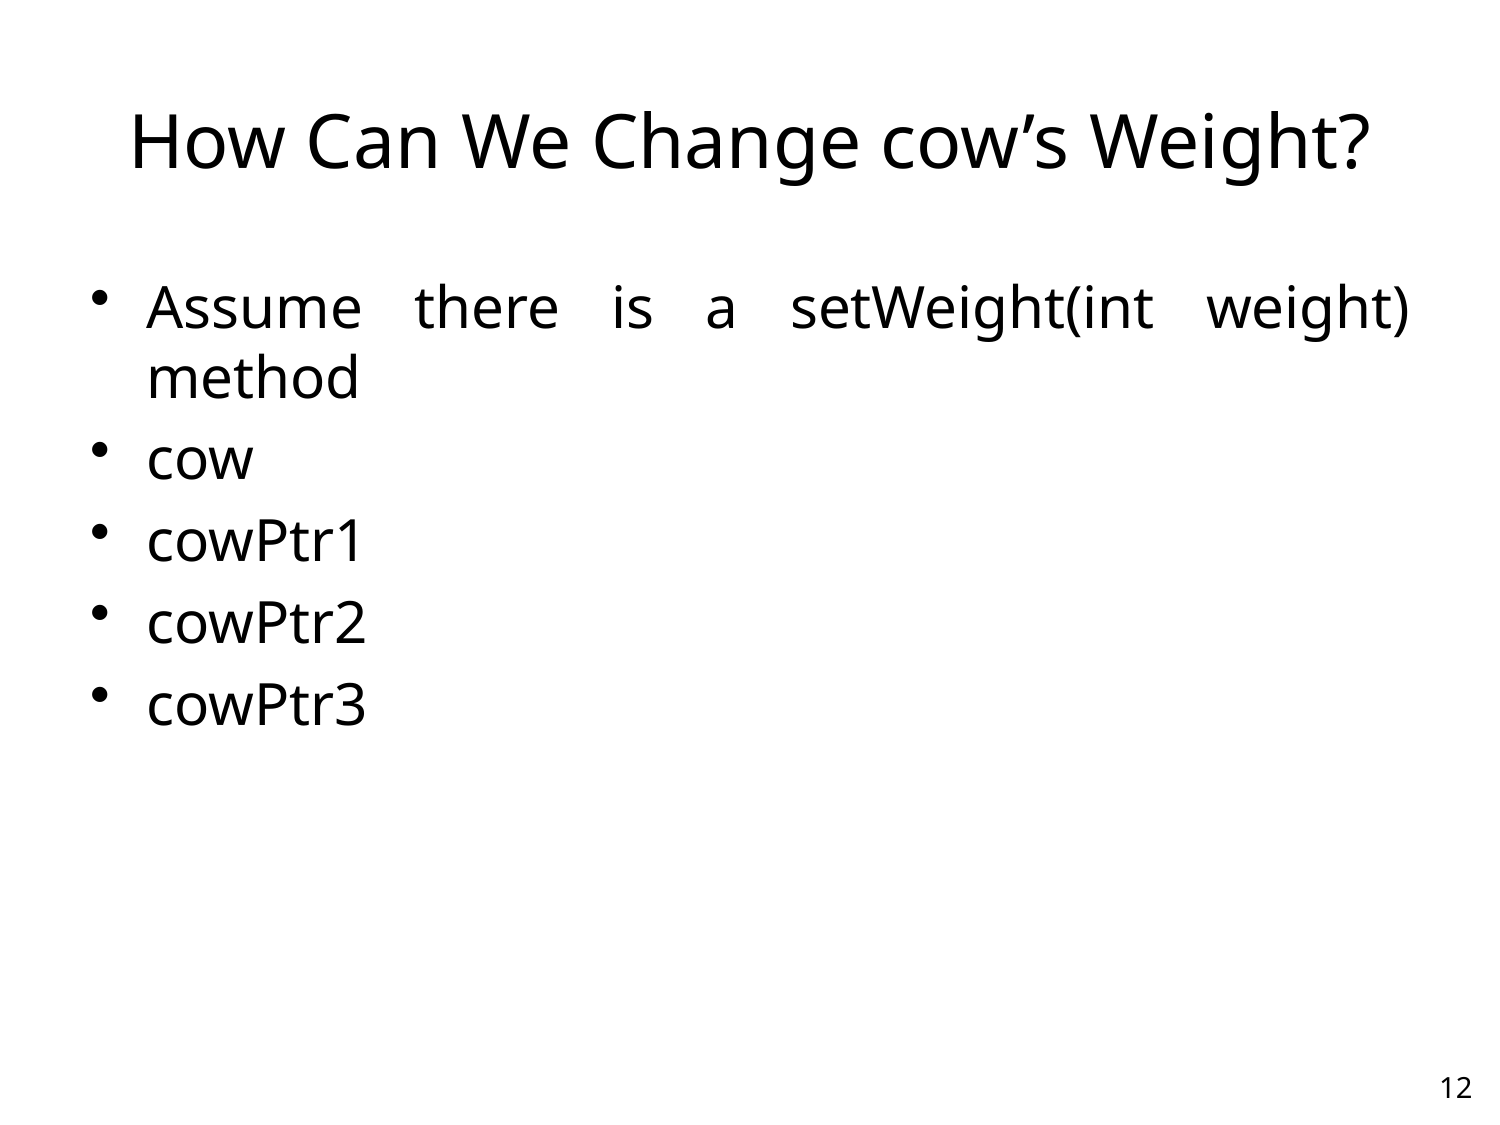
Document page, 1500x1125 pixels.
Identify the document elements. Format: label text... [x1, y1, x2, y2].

list Assume there is a setWeight(int weight) method cow cowPtr1 cowPtr2 cowPtr3 [74, 262, 1426, 1006]
title How Can We Change cow’s Weight? [74, 44, 1426, 233]
